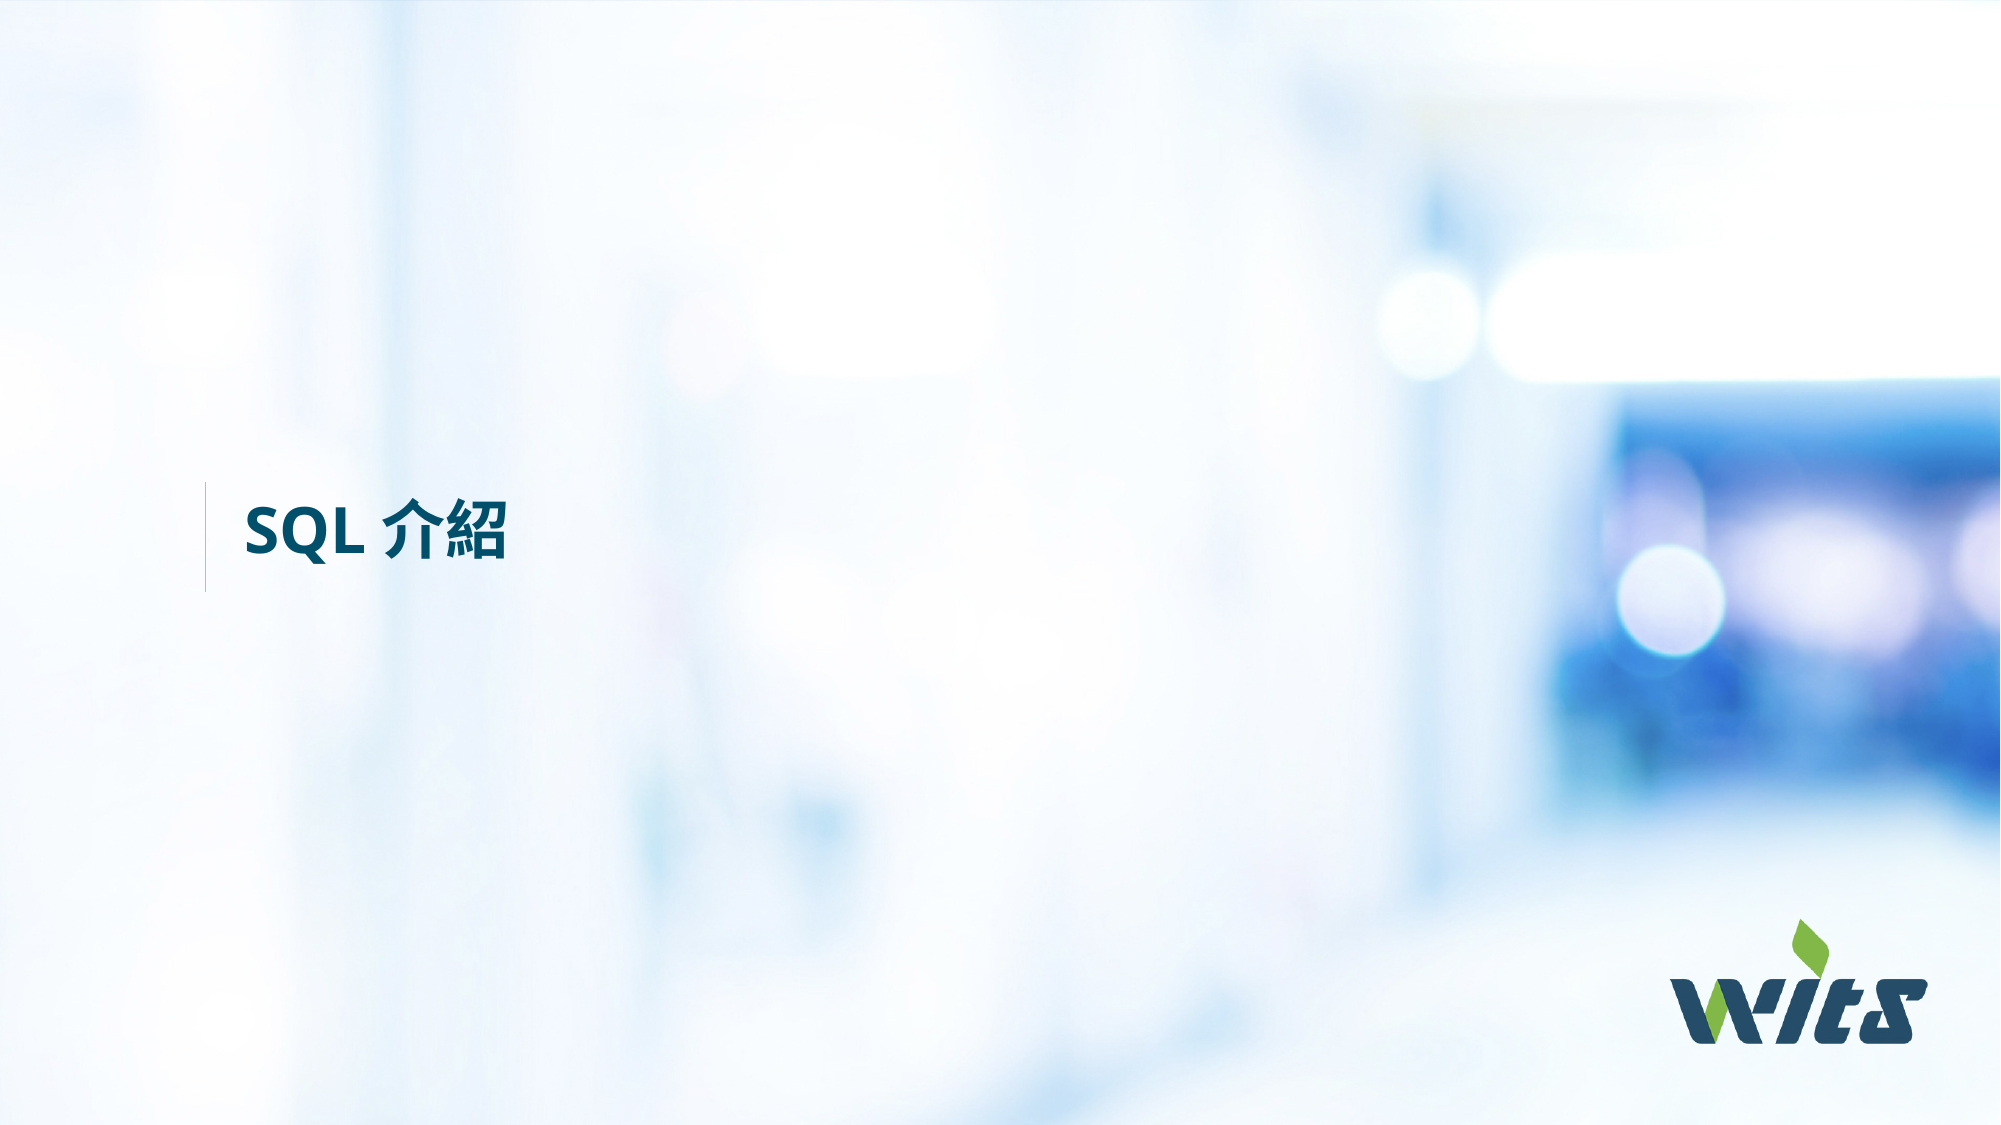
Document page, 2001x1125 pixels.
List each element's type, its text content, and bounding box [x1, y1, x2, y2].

picture [0, 0, 2001, 1125]
title SQL介紹 [229, 490, 1443, 576]
